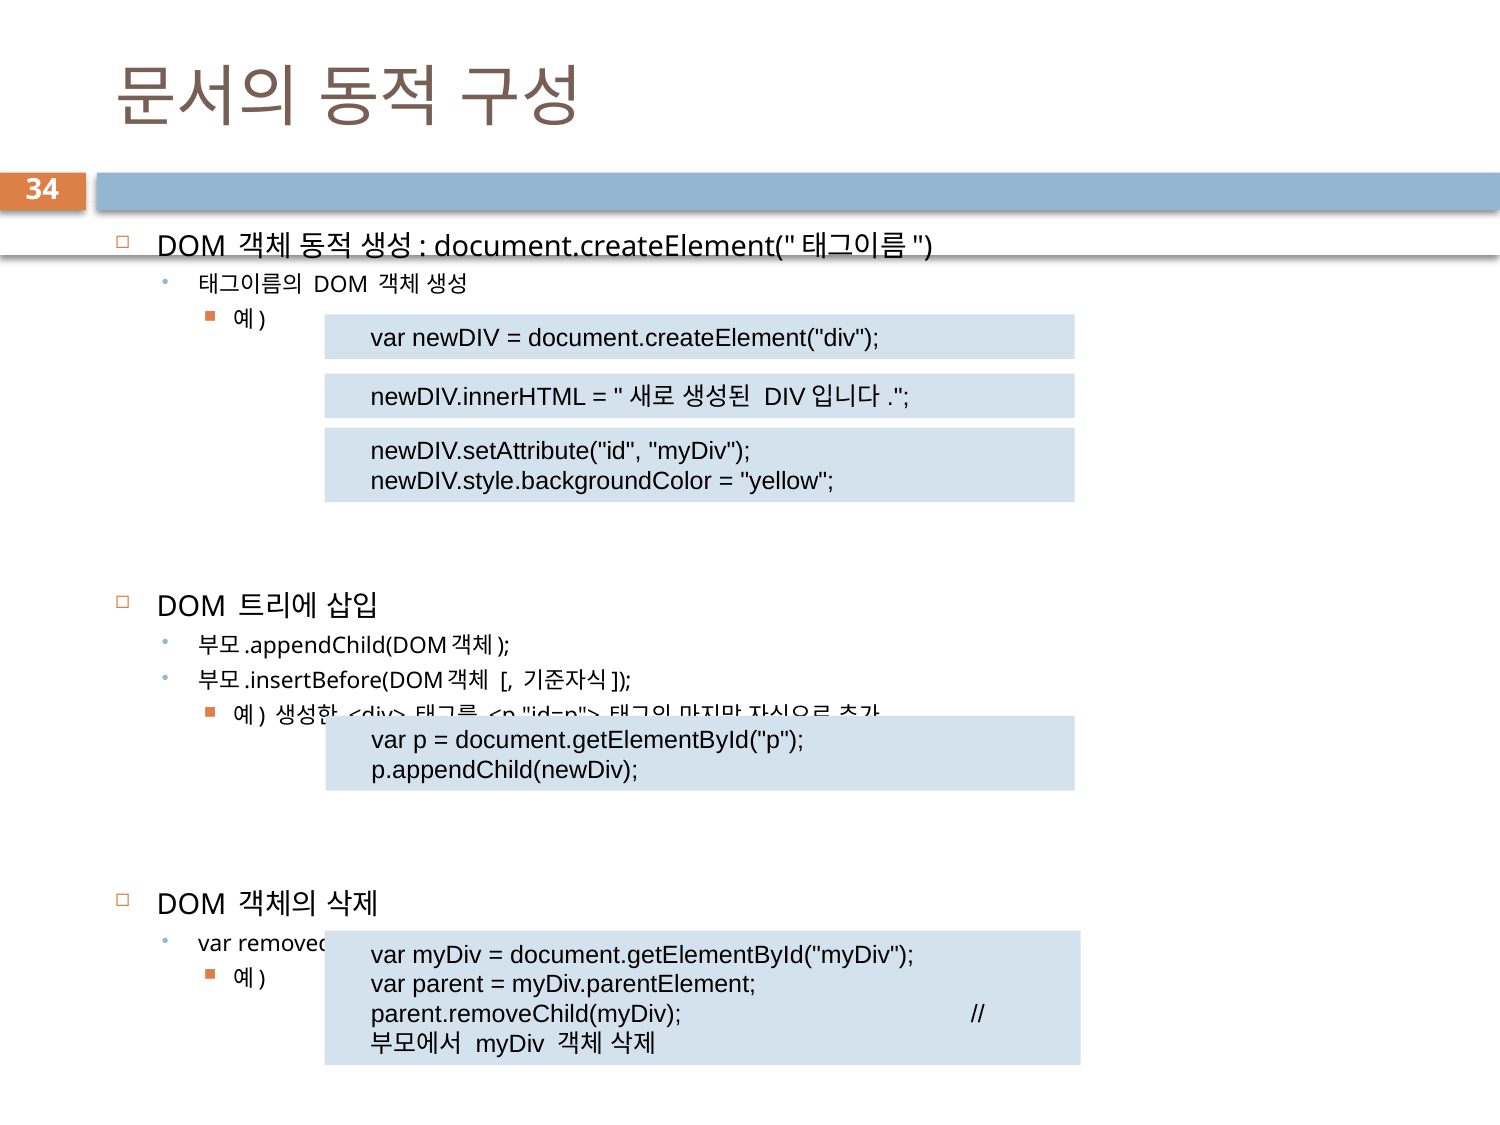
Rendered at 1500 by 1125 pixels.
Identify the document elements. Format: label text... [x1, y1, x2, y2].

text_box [324, 314, 1075, 504]
text_box var p = document.getElementById("p"); p.appendChild(newDiv); [325, 715, 1075, 791]
text_box var myDiv = document.getElementById("myDiv"); var parent = myDiv.parentElement; parent.removeChild(myDiv); // 부모에서 myDiv 객체 삭제 [324, 930, 1081, 1066]
title 문서의 동적 구성 [100, 37, 1438, 149]
slide_number 34 [0, 170, 87, 211]
list DOM 객체 동적 생성: document.createElement("태그이름") 태그이름의 DOM 객체 생성 예) DOM 트리에 삽입 부모.appendChild(DOM객체); 부모.insertBefore(DOM객체 [, 기준자식]); 예) 생성한 <div> 태그를 <p "id=p"> 태그의 마지막 자식으로 추가 DOM 객체의 삭제 var removedObj = 부모.removeChild(떼어내고자하는자식객체); 예) [100, 219, 1438, 1047]
